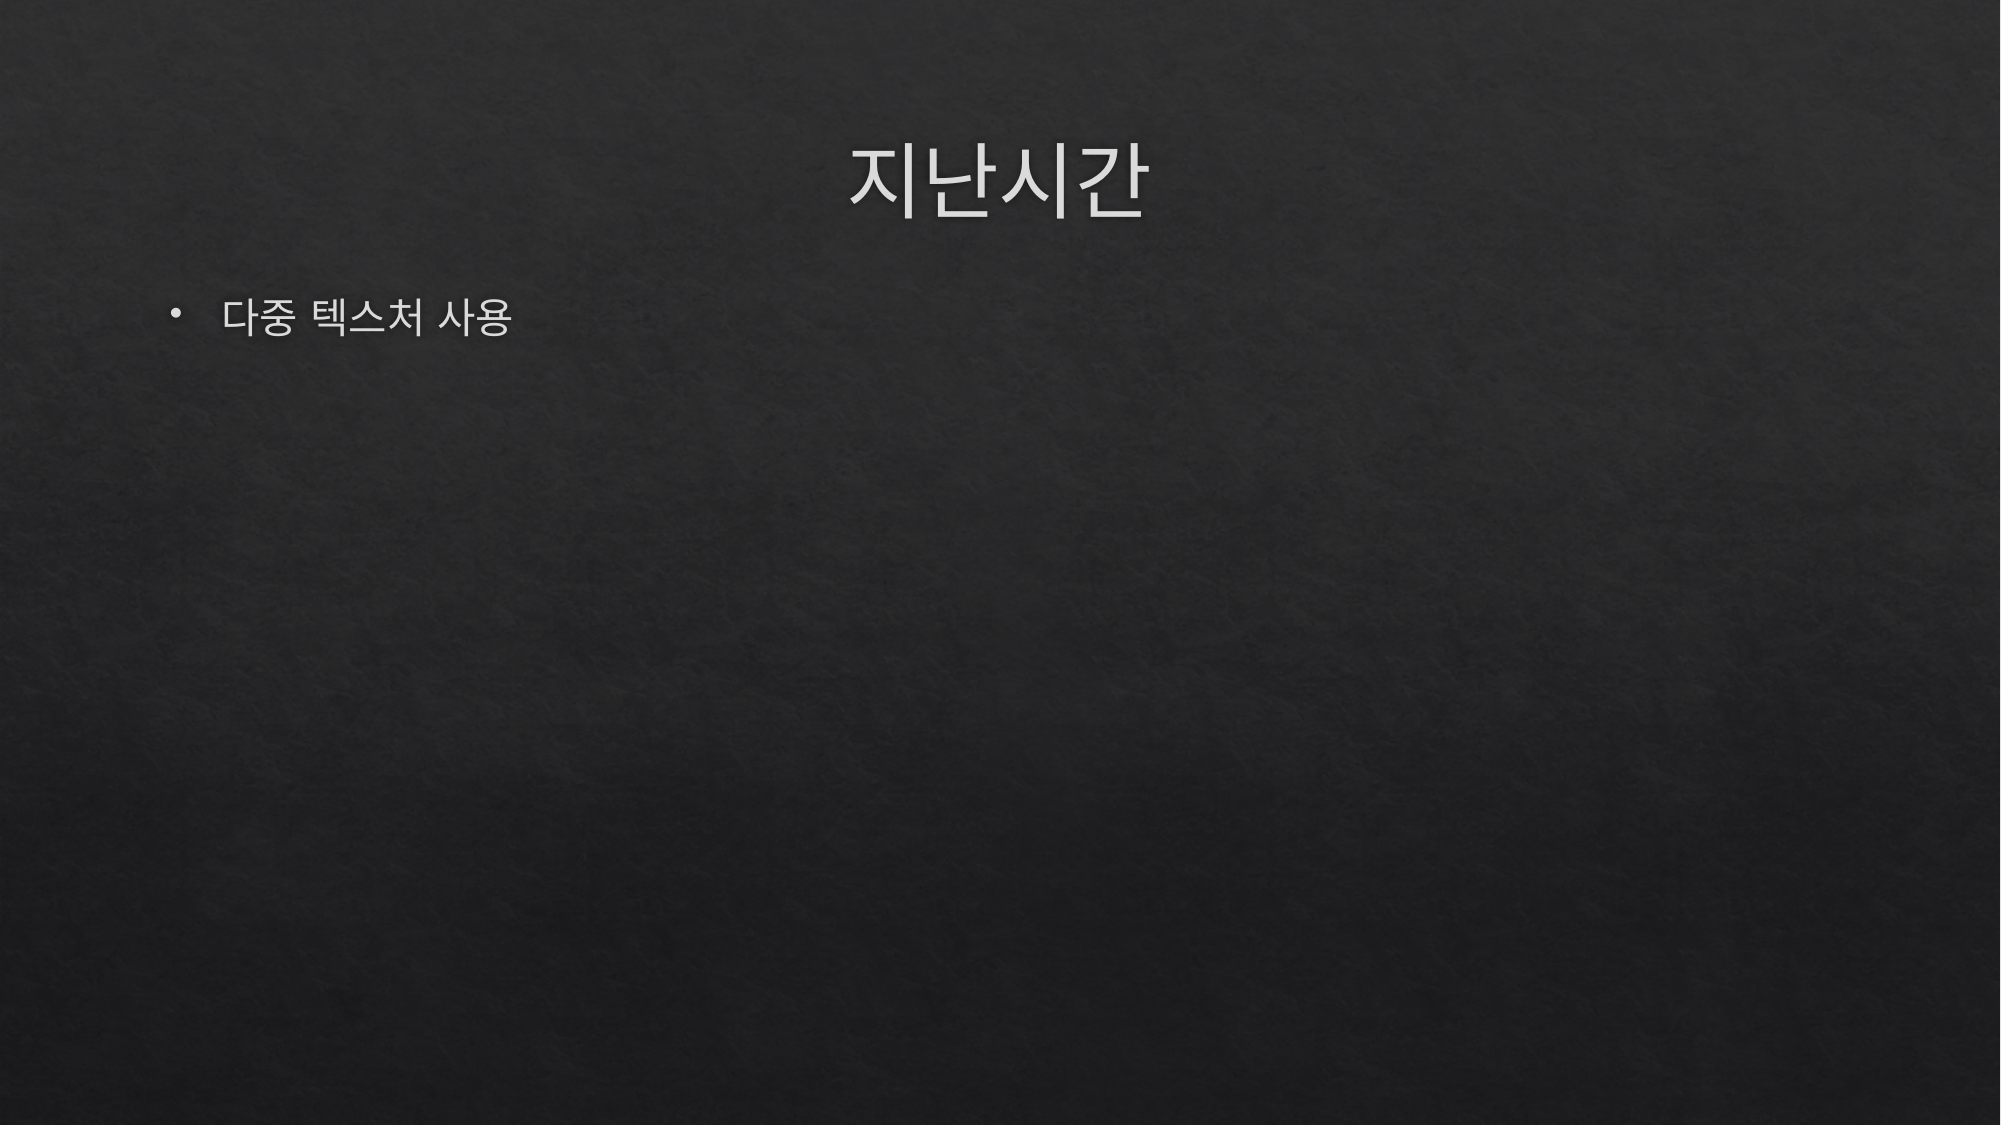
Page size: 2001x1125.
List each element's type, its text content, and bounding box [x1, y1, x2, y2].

list 다중 텍스처 사용 [149, 284, 1849, 950]
title 지난시간 [149, 99, 1849, 260]
